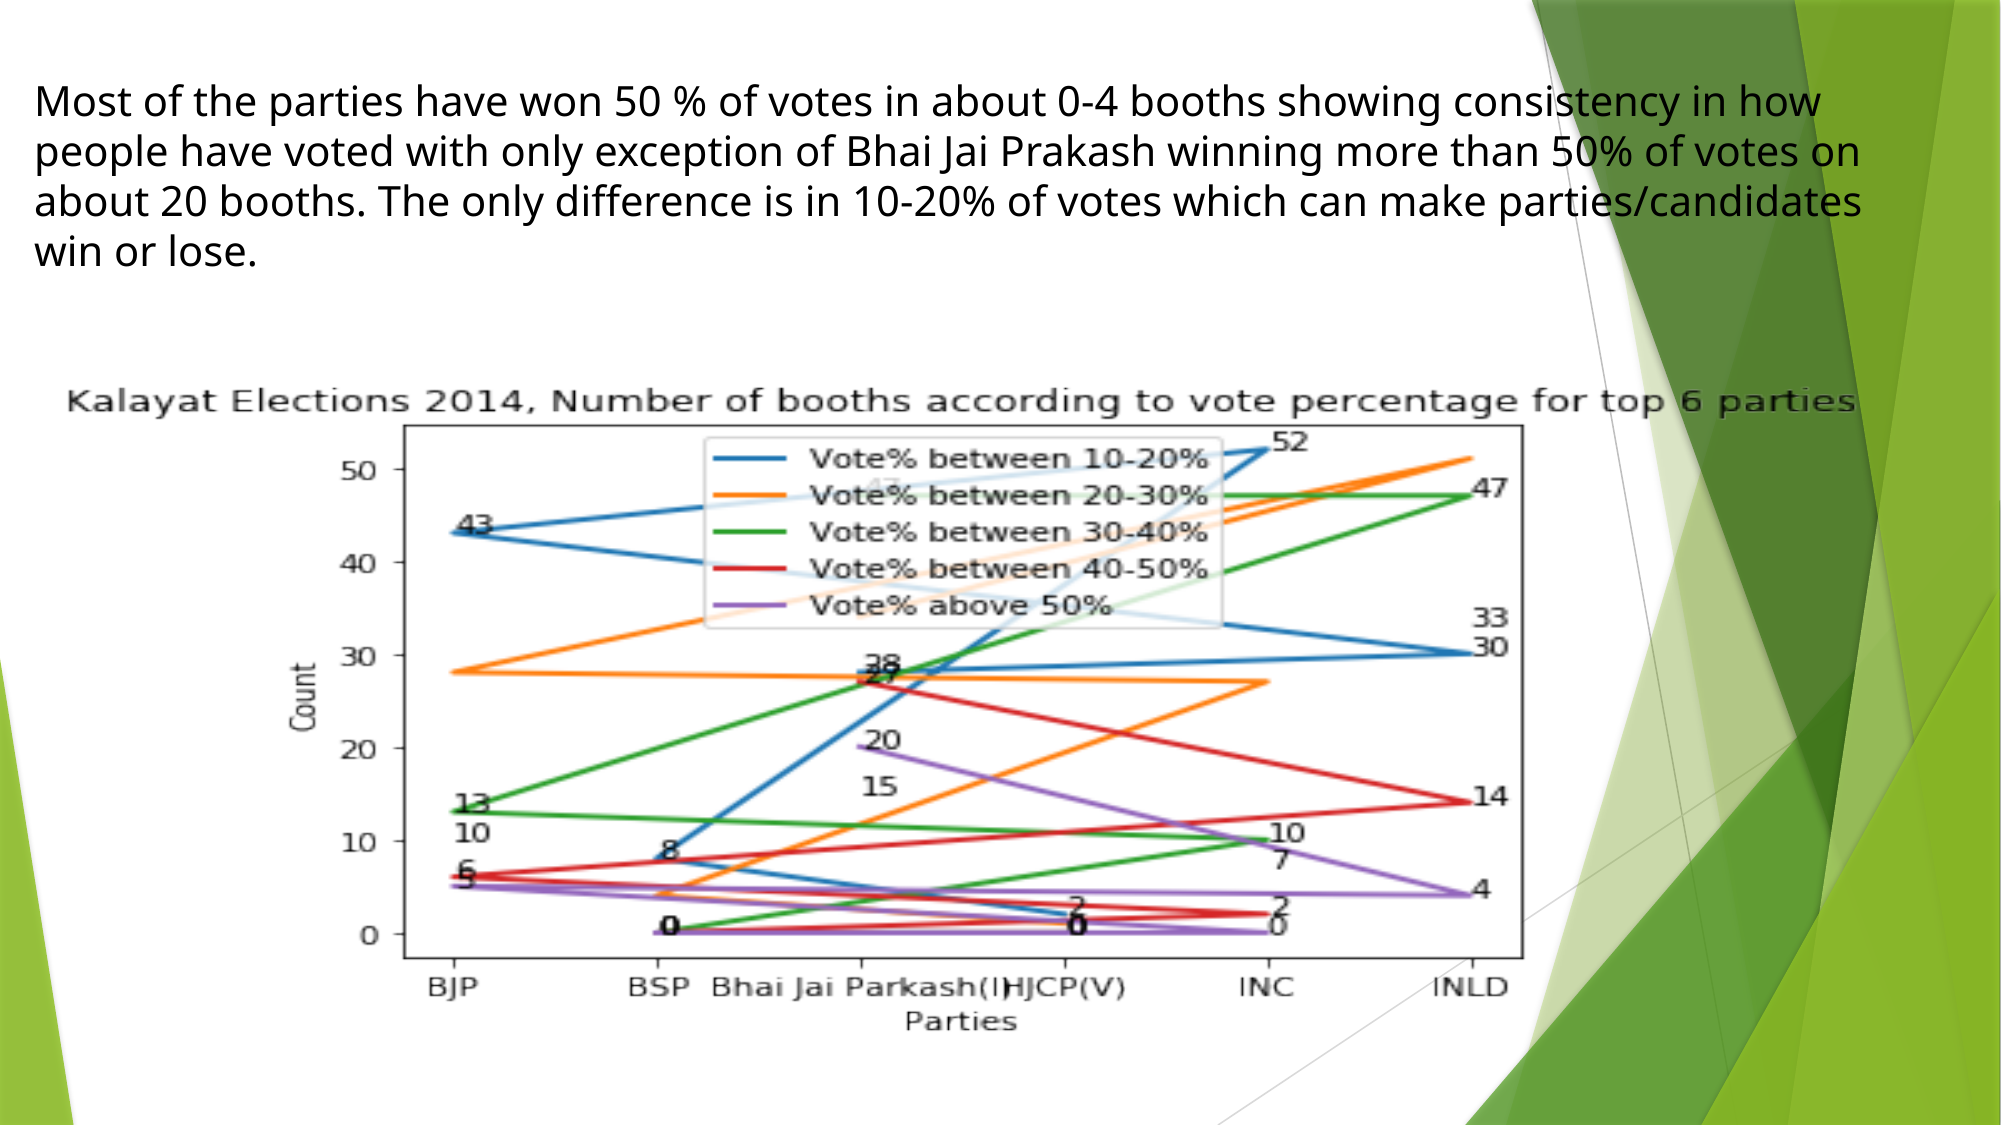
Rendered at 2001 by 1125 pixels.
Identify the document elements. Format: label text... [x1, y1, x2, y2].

text_box Most of the parties have won 50 % of votes in about 0-4 booths showing consistency in how people have voted with only exception of Bhai Jai Prakash winning more than 50% of votes on about 20 booths. The only difference is in 10-20% of votes which can make parties/candidates win or lose. [19, 66, 1930, 355]
picture [43, 370, 1884, 1052]
